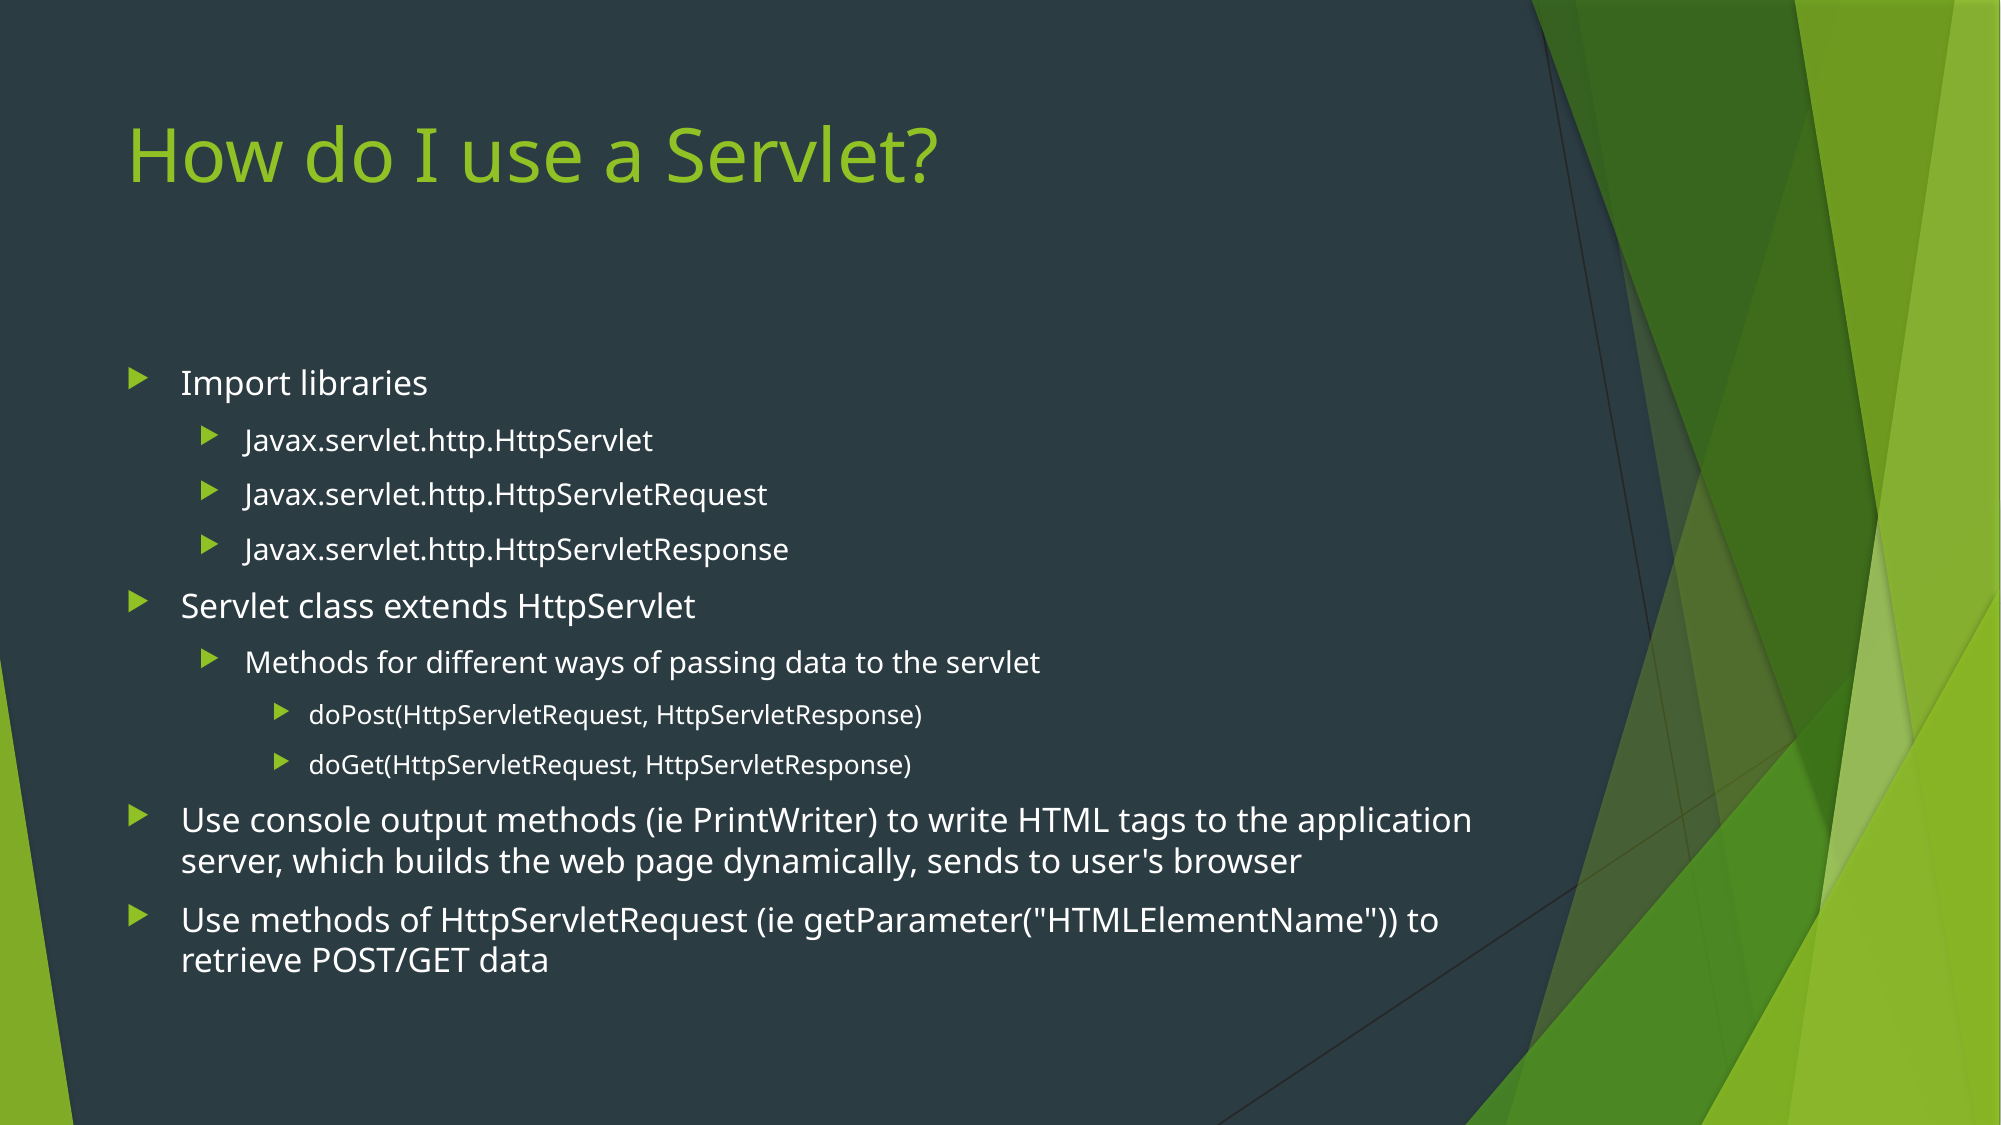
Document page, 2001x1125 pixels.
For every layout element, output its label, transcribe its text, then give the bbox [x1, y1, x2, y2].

title How do I use a Servlet? [111, 99, 1522, 317]
list Import libraries Javax.servlet.http.HttpServlet Javax.servlet.http.HttpServletRequest Javax.servlet.http.HttpServletResponse Servlet class extends HttpServlet Methods for different ways of passing data to the servlet doPost(HttpServletRequest, HttpServletResponse) doGet(HttpServletRequest, HttpServletResponse) Use console output methods (ie PrintWriter) to write HTML tags to the application server, which builds the web page dynamically, sends to user's browser Use methods of HttpServletRequest (ie getParameter("HTMLElementName")) to retrieve POST/GET data [111, 354, 1522, 992]
